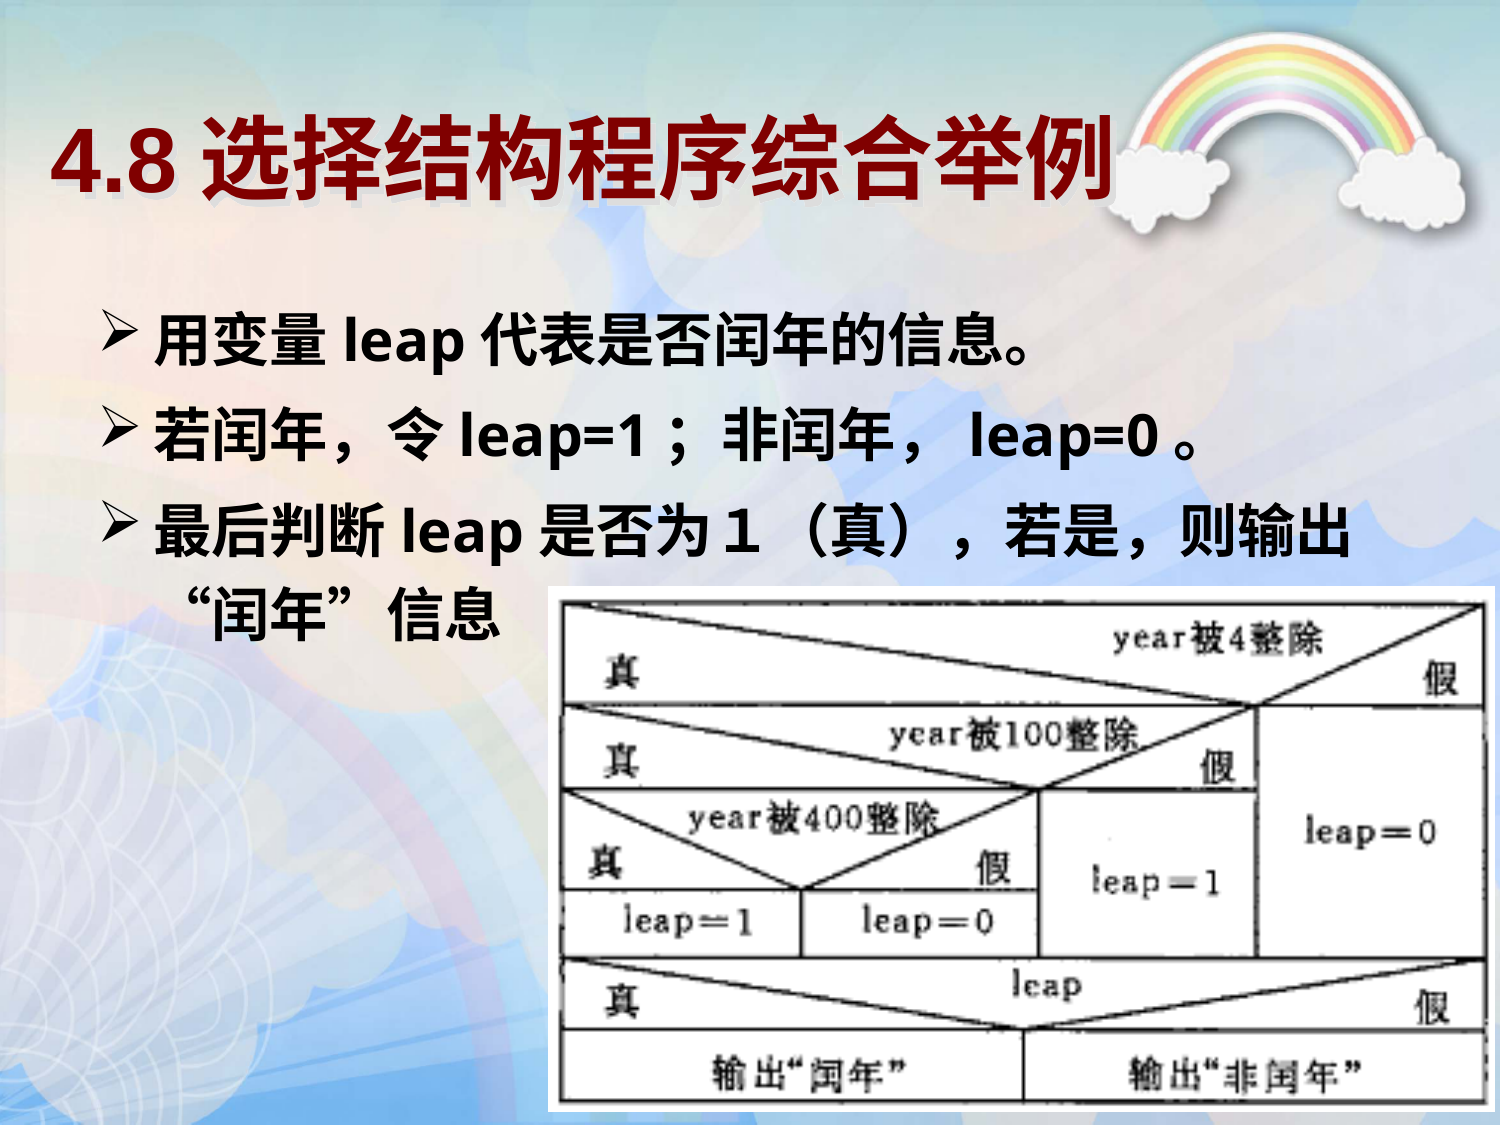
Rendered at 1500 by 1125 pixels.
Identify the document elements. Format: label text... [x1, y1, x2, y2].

picture [0, 1, 1500, 1125]
list 用变量leap代表是否闰年的信息。 若闰年，令leap=1；非闰年，leap=0。 最后判断leap是否为１（真），若是，则输出“闰年”信息 [82, 281, 1436, 915]
title 4.8选择结构程序综合举例 [34, 93, 1477, 220]
